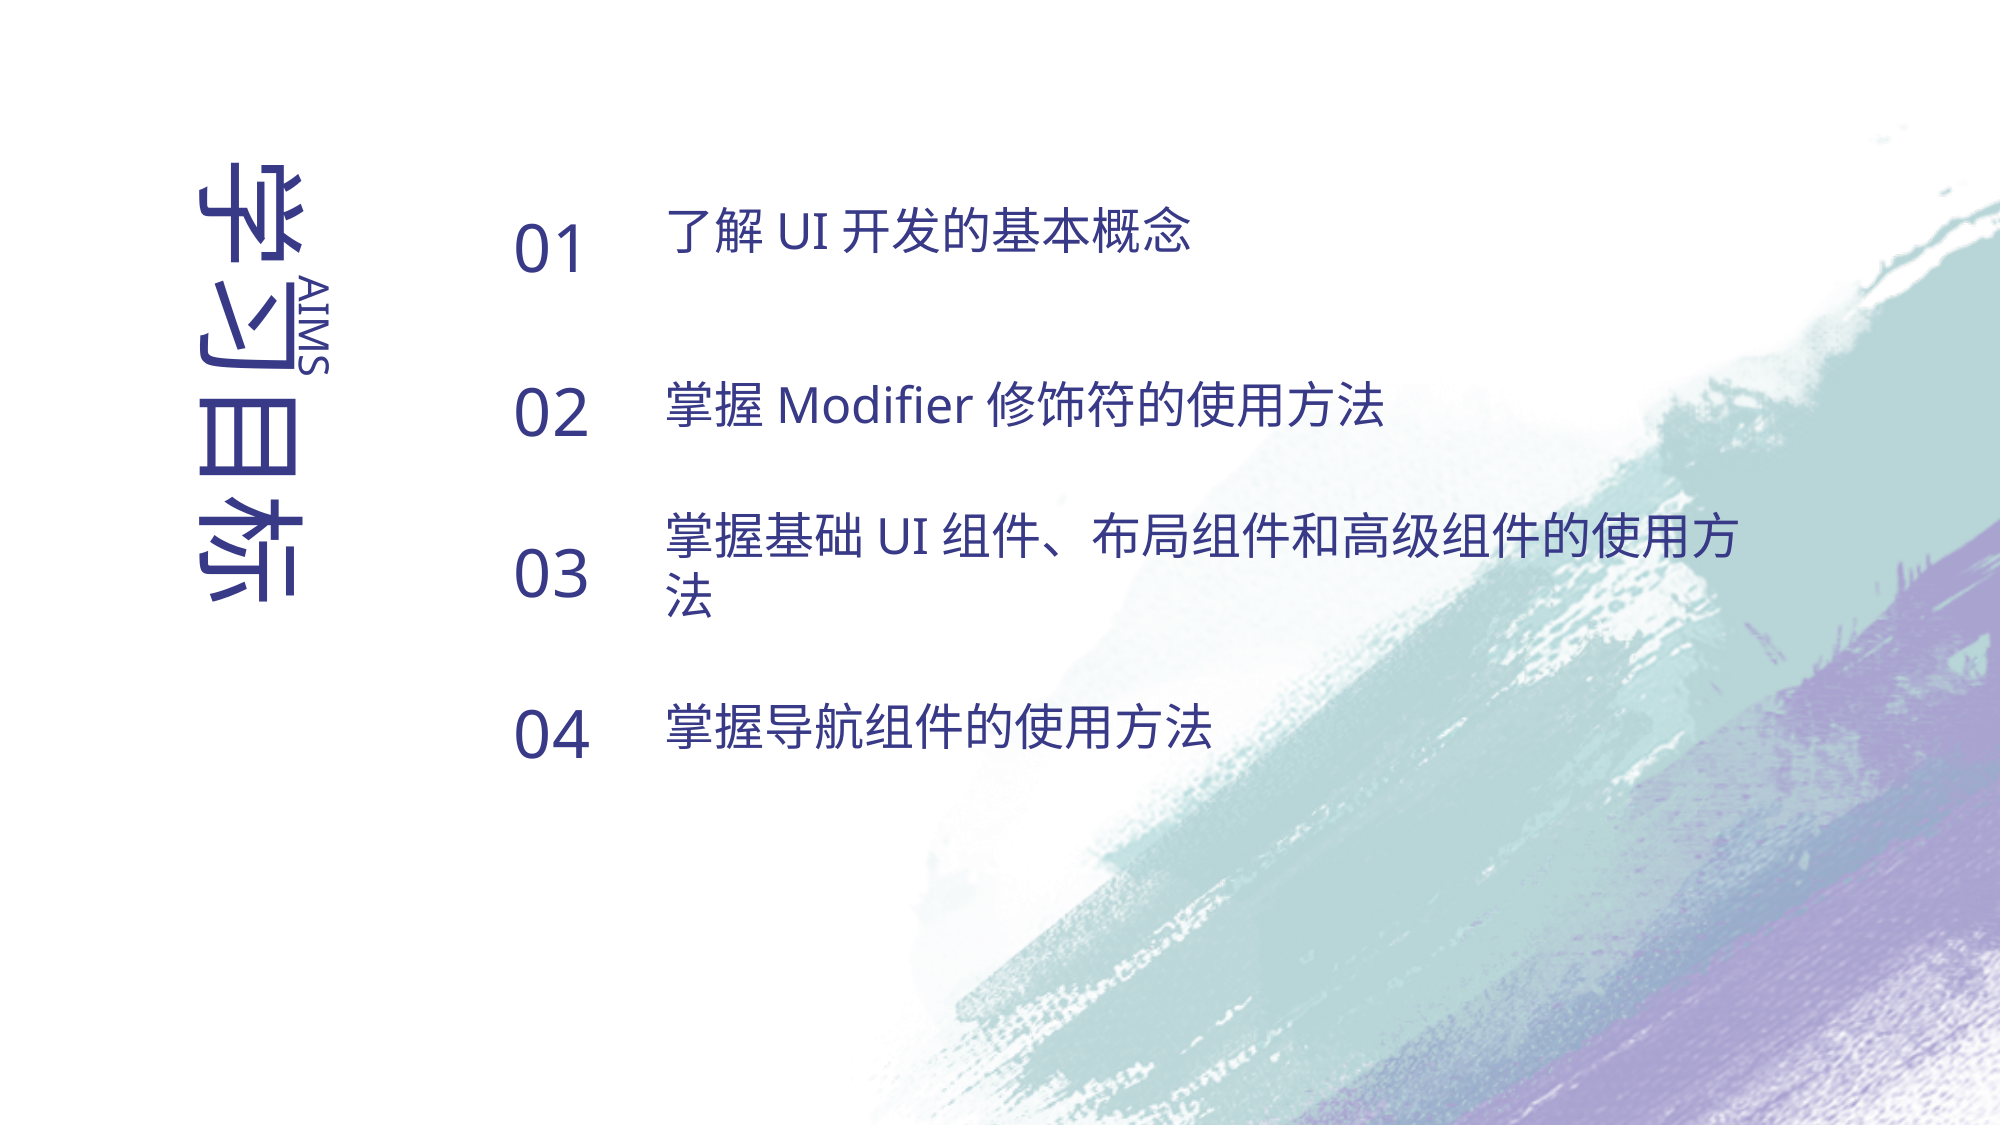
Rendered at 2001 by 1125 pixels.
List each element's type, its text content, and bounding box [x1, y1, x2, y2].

text_box 掌握基础UI组件、布局组件和高级组件的使用方法 [649, 505, 778, 623]
text_box 掌握Modifier修饰符的使用方法 [649, 344, 778, 462]
text_box 学习目标 [161, 142, 329, 706]
text_box 掌握导航组件的使用方法 [649, 667, 778, 785]
text_box 了解UI开发的基本概念 [649, 171, 778, 289]
text_box 02 [486, 361, 618, 457]
text_box 03 [486, 522, 618, 618]
text_box 04 [486, 684, 618, 779]
text_box AIMS [261, 260, 370, 535]
picture [778, 0, 2000, 1125]
text_box 01 [486, 198, 618, 294]
